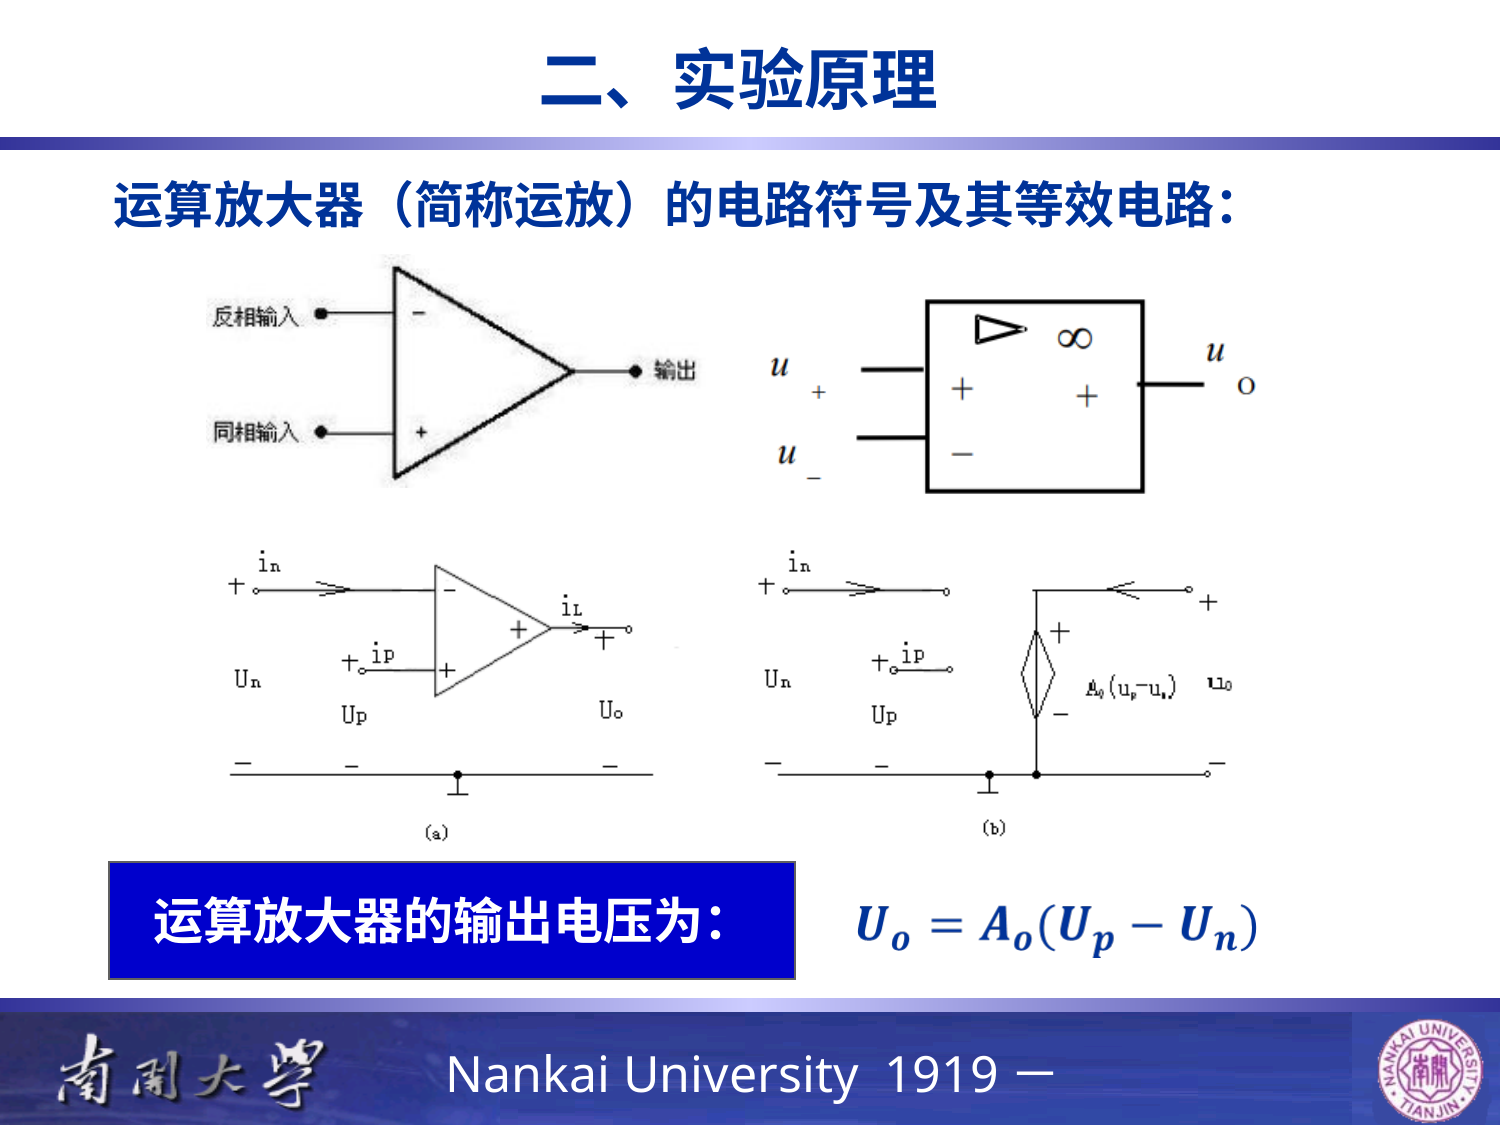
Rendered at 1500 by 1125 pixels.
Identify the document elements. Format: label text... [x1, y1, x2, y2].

picture [219, 536, 1245, 851]
picture [846, 891, 1269, 958]
text_box 二、实验原理 [242, 30, 1235, 126]
picture [206, 254, 706, 488]
picture [0, 1011, 1500, 1125]
picture [731, 244, 1294, 532]
list 运算放大器（简称运放）的电路符号及其等效电路： [99, 165, 1450, 909]
text_box 运算放大器的输出电压为： [138, 881, 889, 957]
text_box [108, 909, 796, 980]
